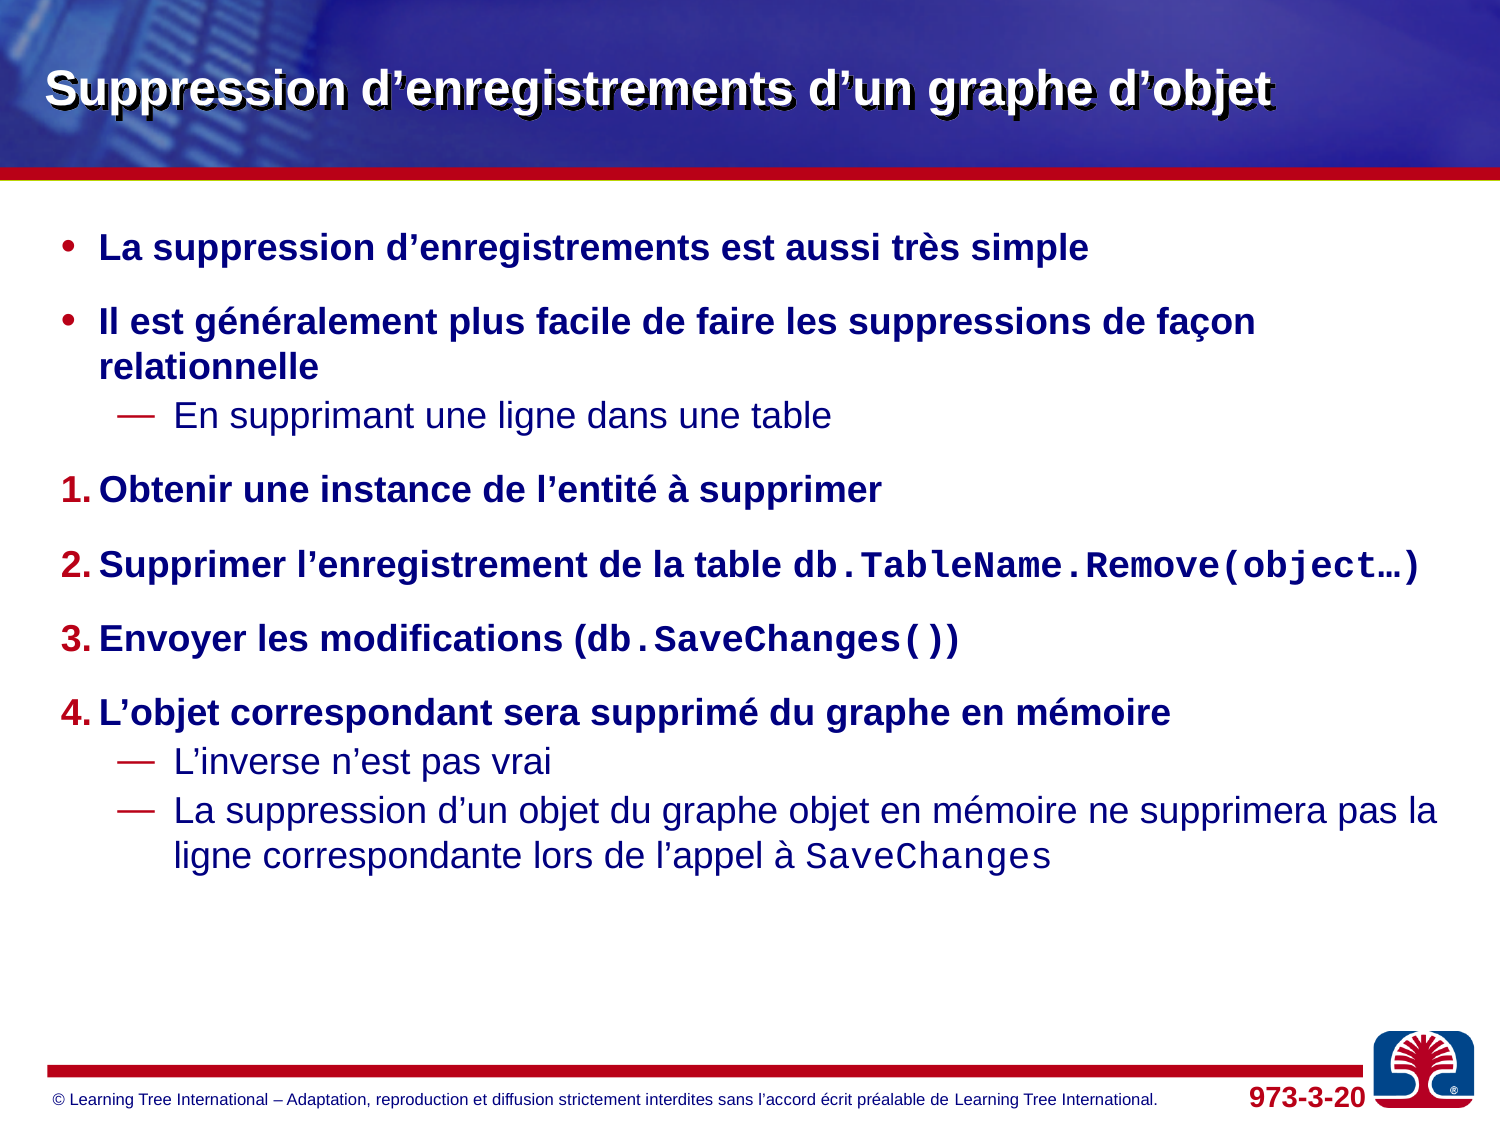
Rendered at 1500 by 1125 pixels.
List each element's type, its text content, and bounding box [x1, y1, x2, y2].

title Suppression d’enregistrements d’un graphe d’objet [29, 26, 1308, 146]
list La suppression d’enregistrements est aussi très simple Il est généralement plus facile de faire les suppressions de façon relationnelle En supprimant une ligne dans une table Obtenir une instance de l’entité à supprimer Supprimer l’enregistrement de la table db.TableName.Remove(object…) Envoyer les modifications (db.SaveChanges()) L’objet correspondant sera supprimé du graphe en mémoire L’inverse n’est pas vrai La suppression d’un objet du graphe objet en mémoire ne supprimera pas la ligne correspondante lors de l’appel à SaveChanges [45, 215, 1457, 900]
picture [1373, 1031, 1476, 1108]
picture [0, 0, 1500, 167]
